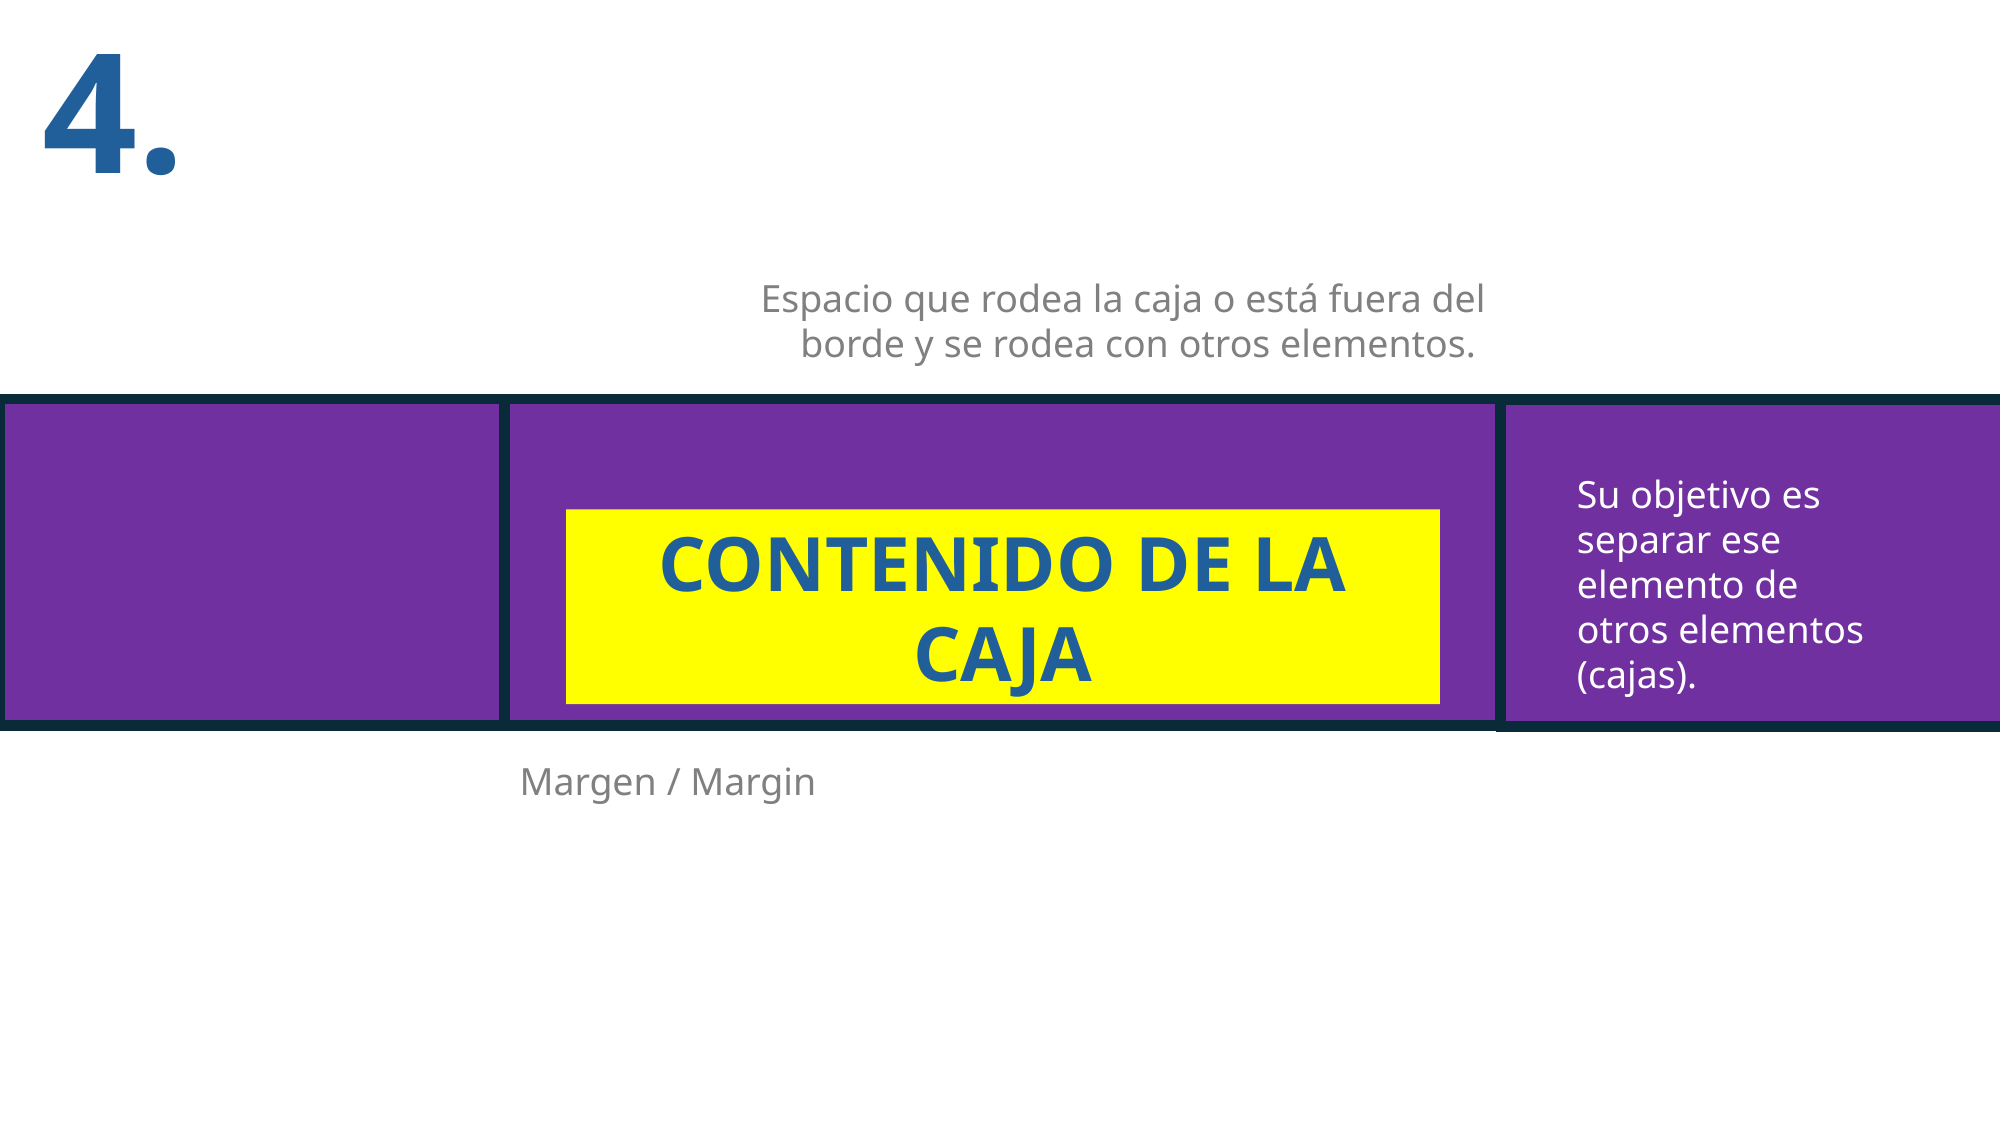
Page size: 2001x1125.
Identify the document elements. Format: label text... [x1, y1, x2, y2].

text_box Espacio que rodea la caja o está fuera del borde y se rodea con otros elementos. [660, 267, 1501, 373]
text_box CONTENIDO DE LA CAJA [566, 509, 1440, 705]
text_box 4. [0, 0, 228, 215]
text_box [1499, 398, 2000, 728]
text_box [0, 397, 503, 727]
text_box Margen / Margin [504, 750, 1073, 811]
text_box [503, 397, 1502, 727]
text_box Su objetivo es separar ese elemento de otros elementos (cajas). [1562, 463, 1910, 704]
